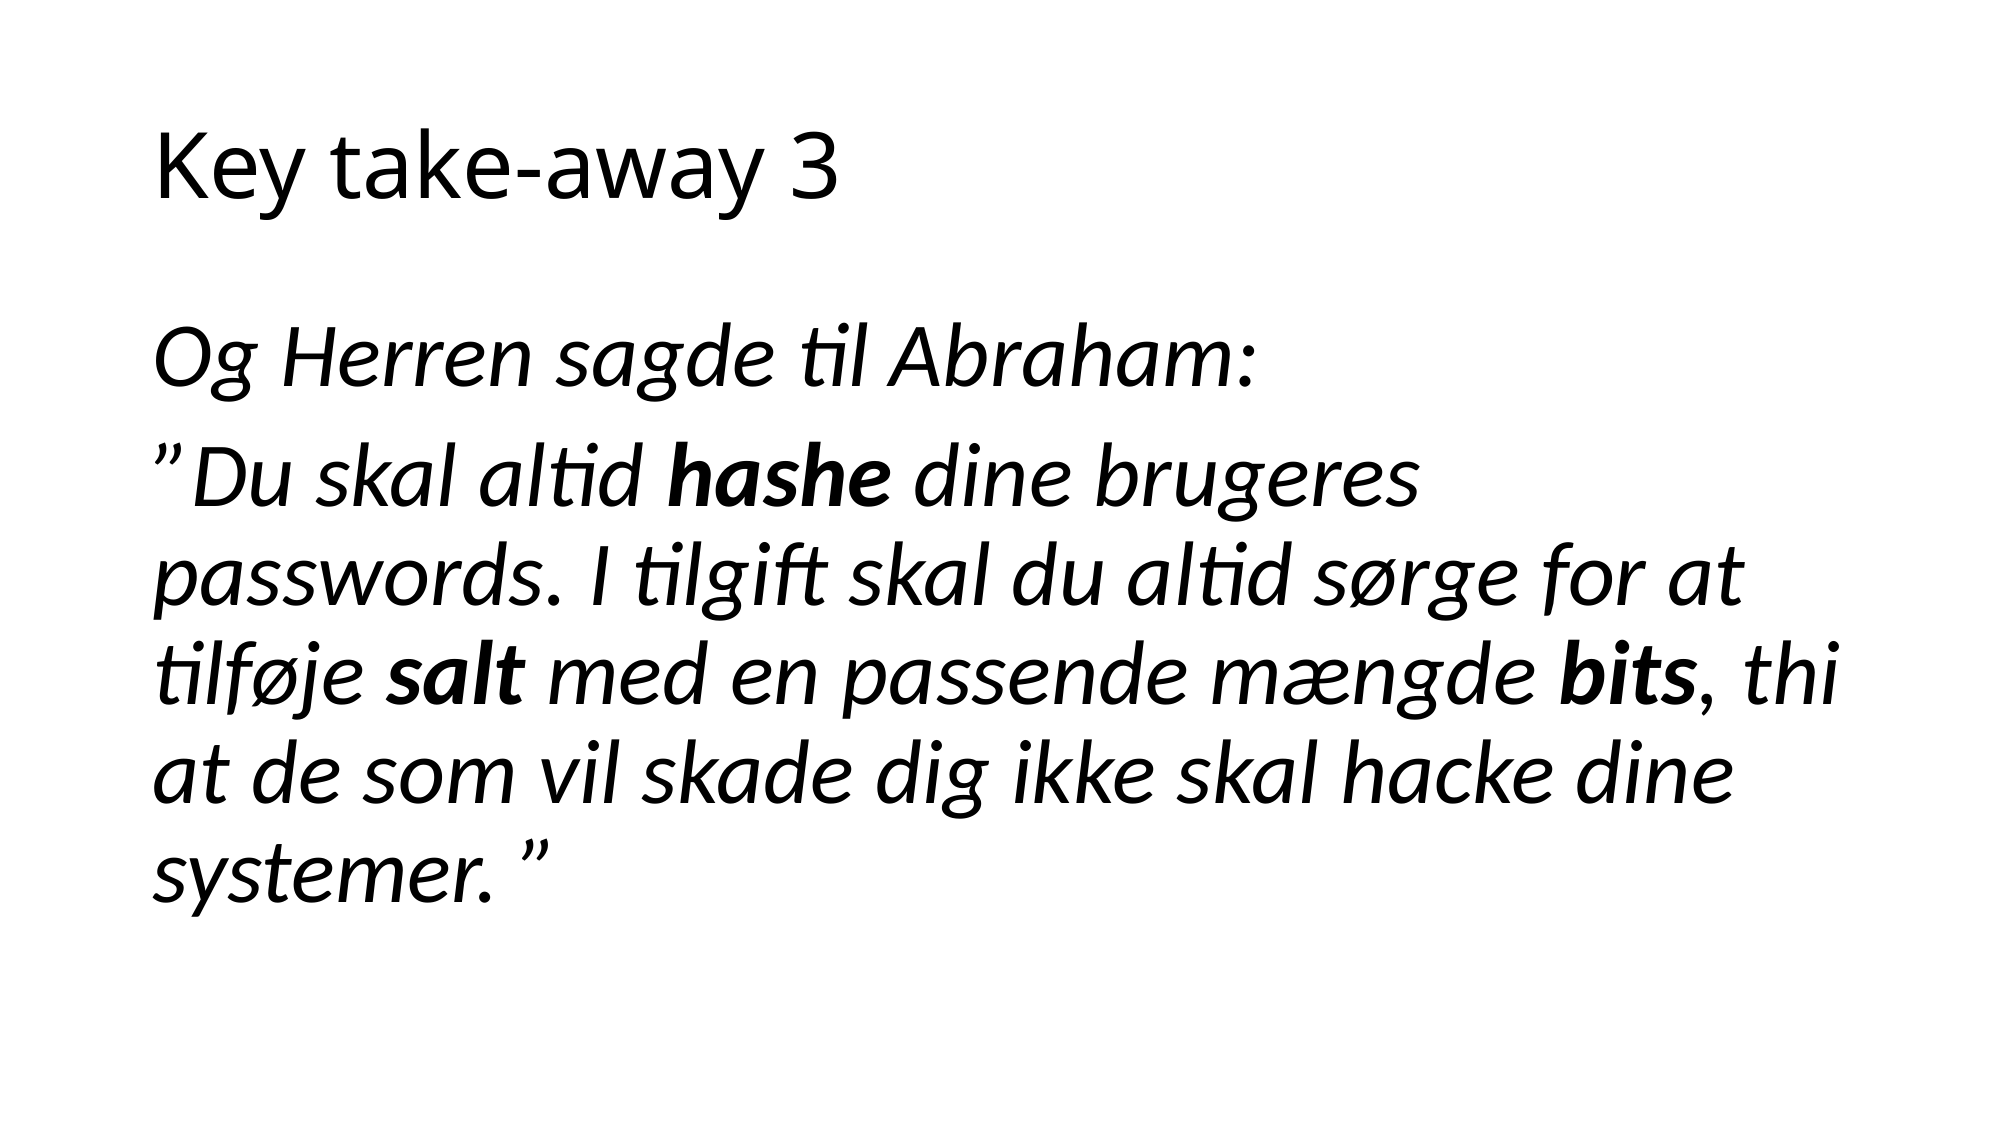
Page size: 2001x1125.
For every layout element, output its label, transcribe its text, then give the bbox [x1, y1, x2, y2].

title Key take-away 3 [137, 59, 1863, 278]
list Og Herren sagde til Abraham: ”Du skal altid hashe dine brugeres passwords. I tilgift skal du altid sørge for at tilføje salt med en passende mængde bits, thi at de som vil skade dig ikke skal hacke dine systemer. ” [137, 299, 1863, 1014]
